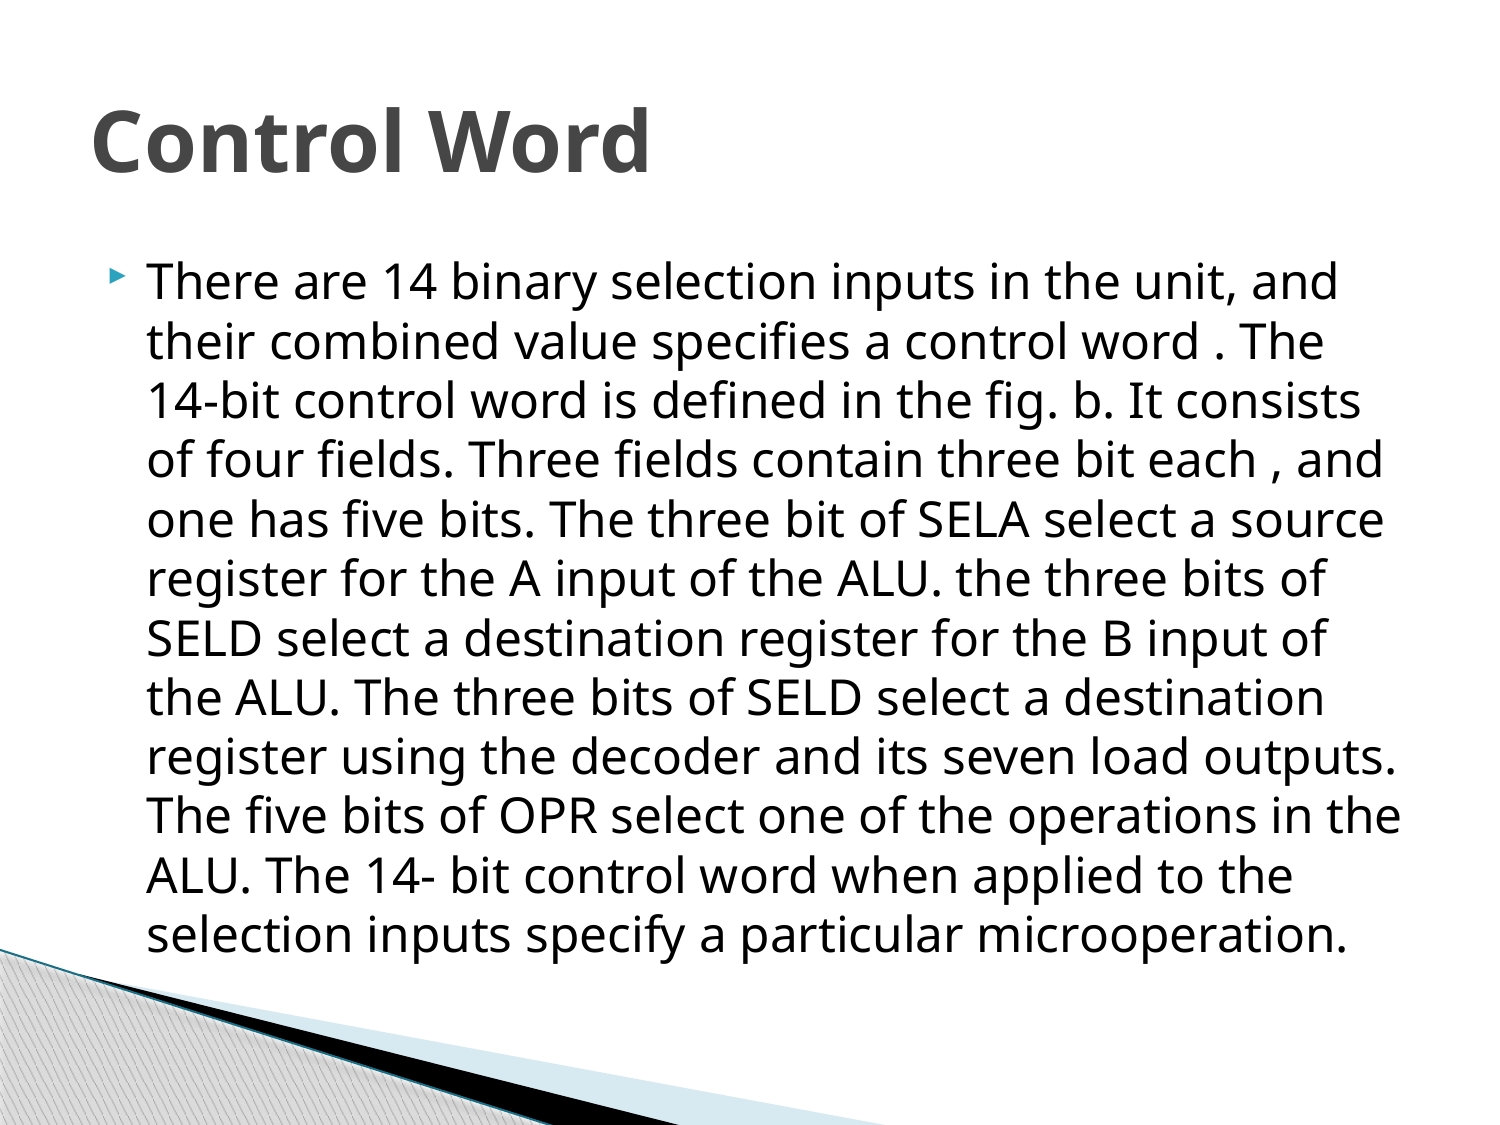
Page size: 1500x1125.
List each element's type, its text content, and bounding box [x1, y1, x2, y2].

list There are 14 binary selection inputs in the unit, and their combined value specifies a control word . The 14-bit control word is defined in the fig. b. It consists of four fields. Three fields contain three bit each , and one has five bits. The three bit of SELA select a source register for the A input of the ALU. the three bits of SELD select a destination register for the B input of the ALU. The three bits of SELD select a destination register using the decoder and its seven load outputs. The five bits of OPR select one of the operations in the ALU. The 14- bit control word when applied to the selection inputs specify a particular microoperation. [75, 243, 1425, 986]
title Control Word [75, 45, 1425, 233]
